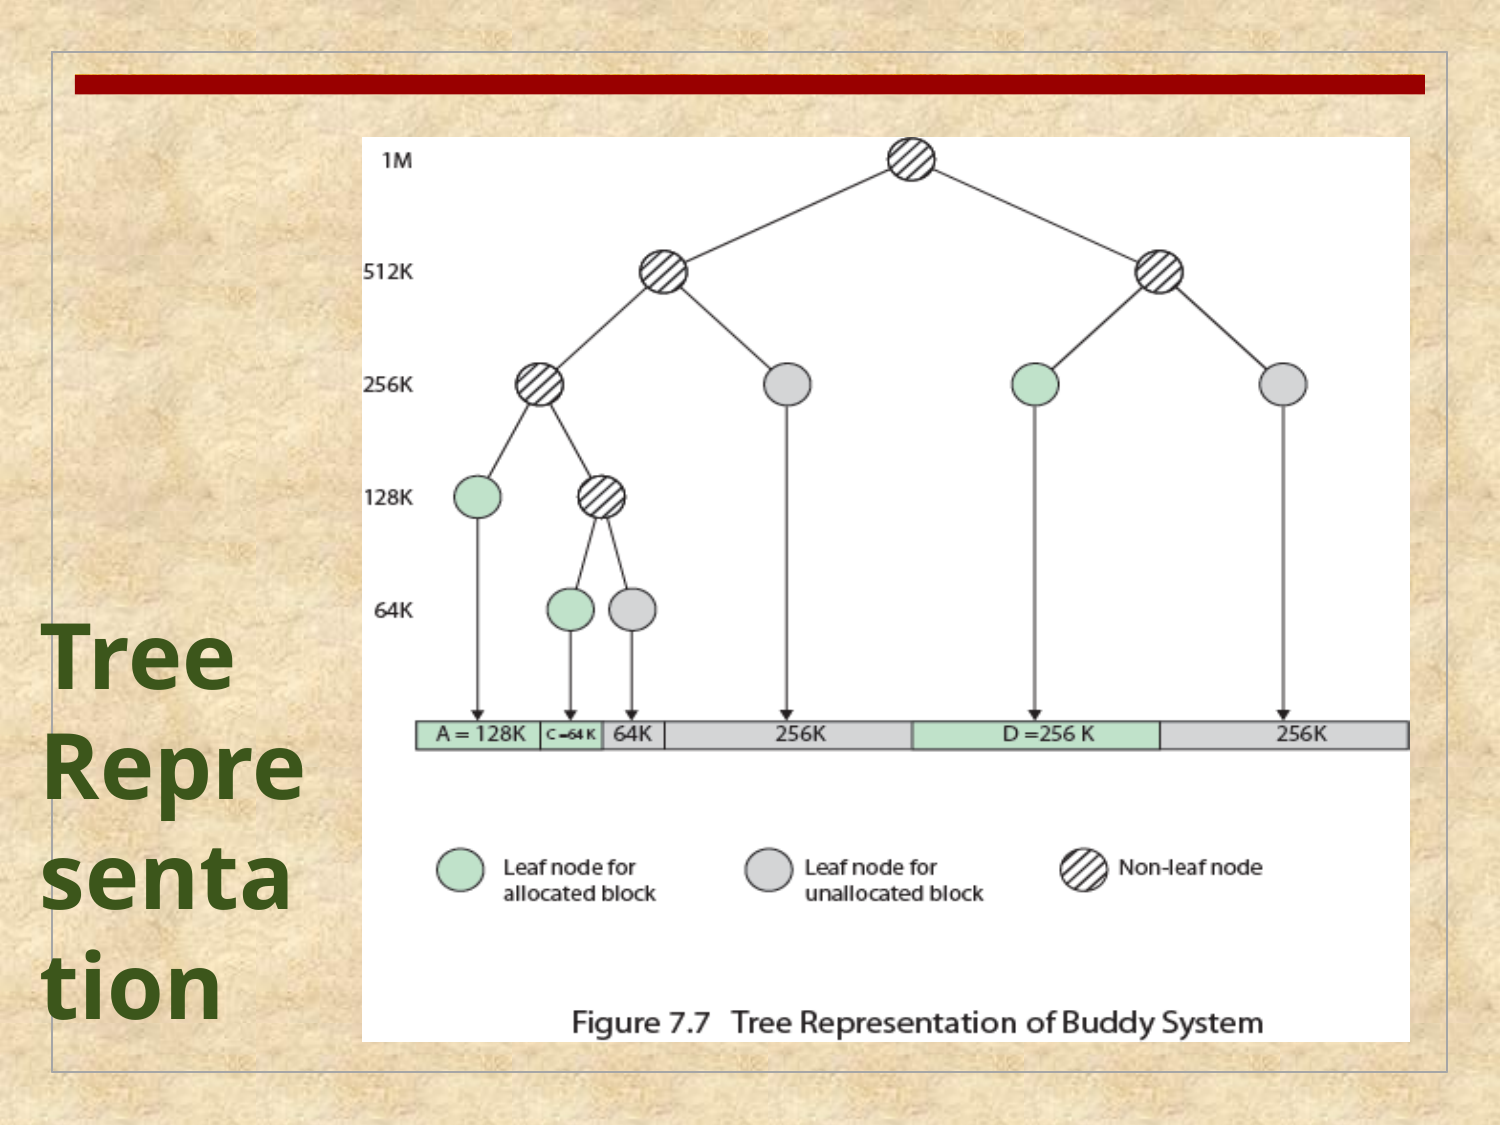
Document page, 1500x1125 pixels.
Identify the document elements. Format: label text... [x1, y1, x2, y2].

picture [0, 0, 1500, 1125]
title Tree Representation [24, 162, 325, 1038]
